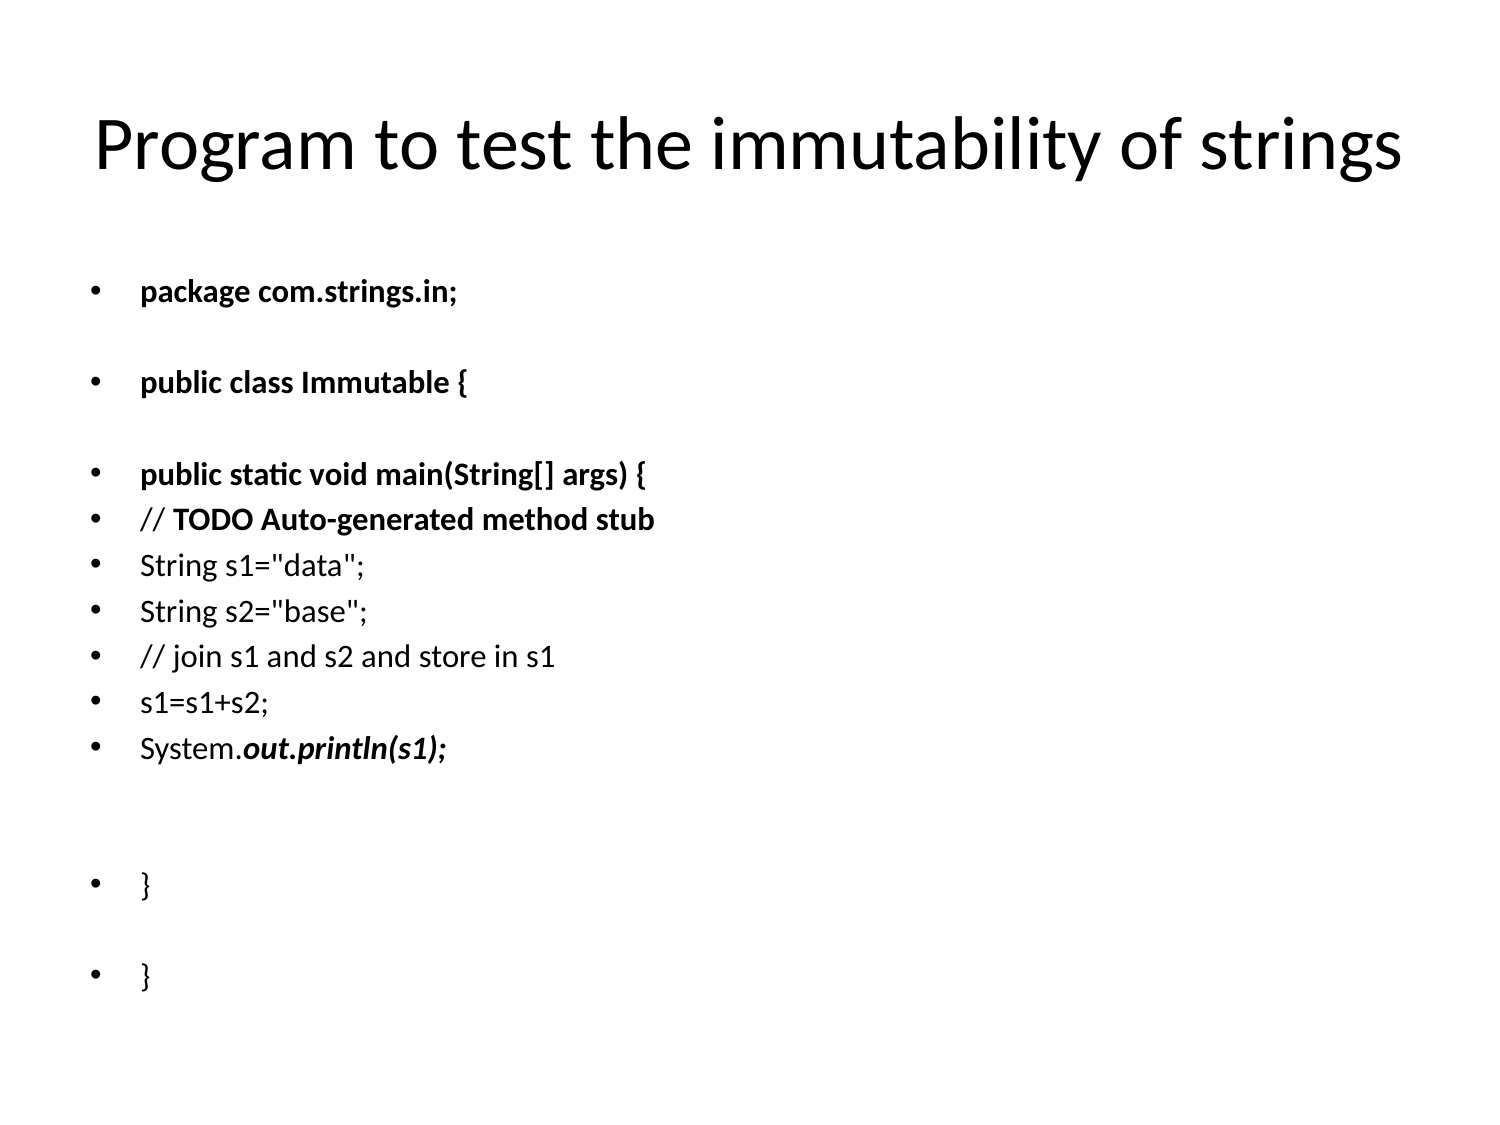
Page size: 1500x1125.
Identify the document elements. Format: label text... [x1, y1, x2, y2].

list package com.strings.in; public class Immutable { public static void main(String[] args) { // TODO Auto-generated method stub String s1="data"; String s2="base"; // join s1 and s2 and store in s1 s1=s1+s2; System.out.println(s1); } } [75, 262, 1425, 1005]
title Program to test the immutability of strings [75, 45, 1425, 233]
